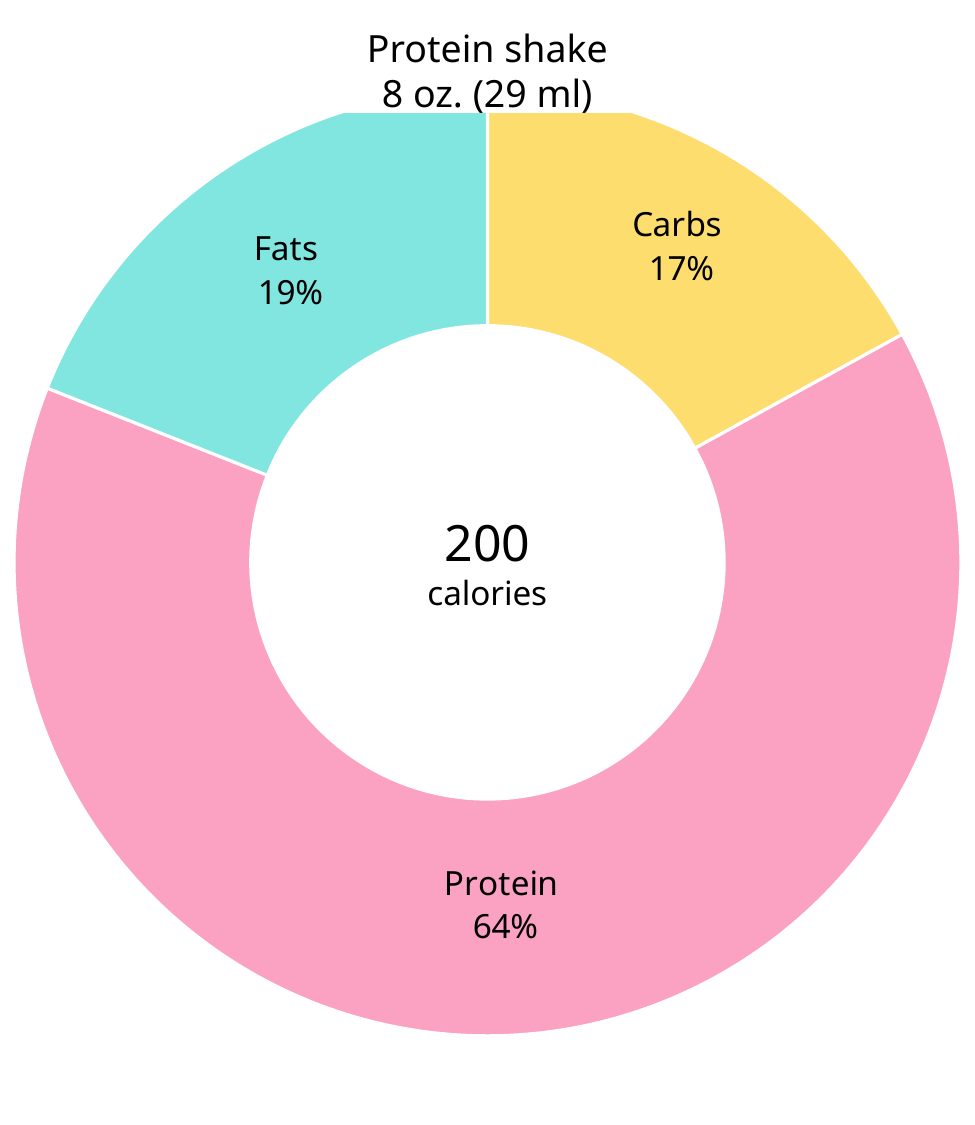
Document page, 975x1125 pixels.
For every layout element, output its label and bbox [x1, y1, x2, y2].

text_box [0, 0, 975, 1125]
